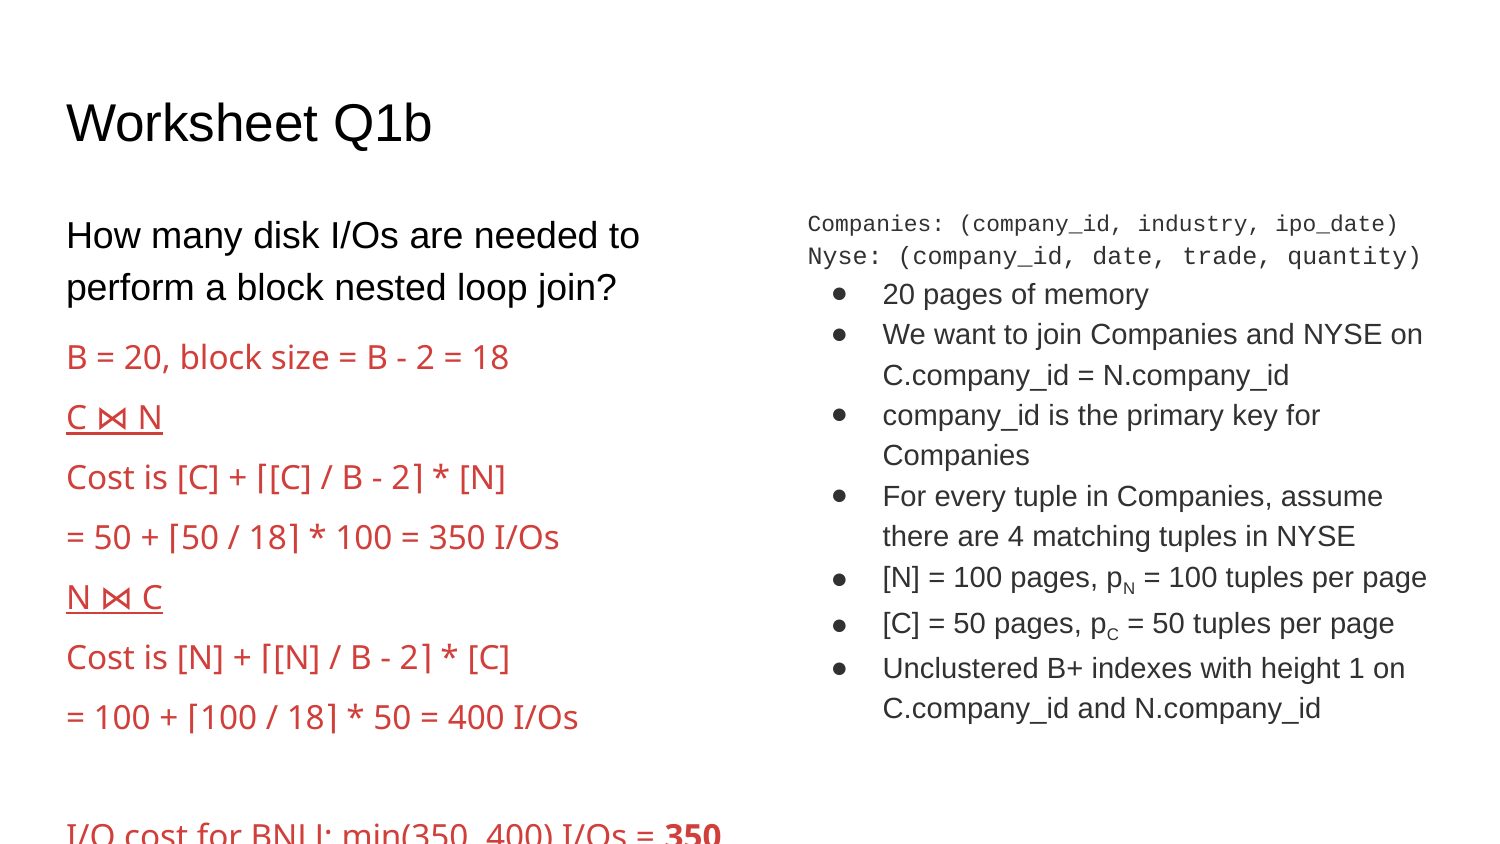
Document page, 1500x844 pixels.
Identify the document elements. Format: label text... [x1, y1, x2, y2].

list How many disk I/Os are needed to perform a block nested loop join? [51, 189, 708, 301]
list Companies: (company_id, industry, ipo_date) Nyse: (company_id, date, trade, quantity) 20 pages of memory We want to join Companies and NYSE on C.company_id = N.company_id company_id is the primary key for Companies For every tuple in Companies, assume there are 4 matching tuples in NYSE [N] = 100 pages, pN = 100 tuples per page [C] = 50 pages, pC = 50 tuples per page Unclustered B+ indexes with height 1 on C.company_id and N.company_id [792, 189, 1449, 750]
text_box B = 20, block size = B - 2 = 18 C ⋈ N Cost is [C] + ⌈[C] / B - 2⌉ * [N] = 50 + ⌈50 / 18⌉ * 100 = 350 I/Os N ⋈ C Cost is [N] + ⌈[N] / B - 2⌉ * [C] = 100 + ⌈100 / 18⌉ * 50 = 400 I/Os I/O cost for BNLJ: min(350, 400) I/Os = 350 I/Os [51, 301, 808, 832]
title Worksheet Q1b [51, 72, 1449, 167]
